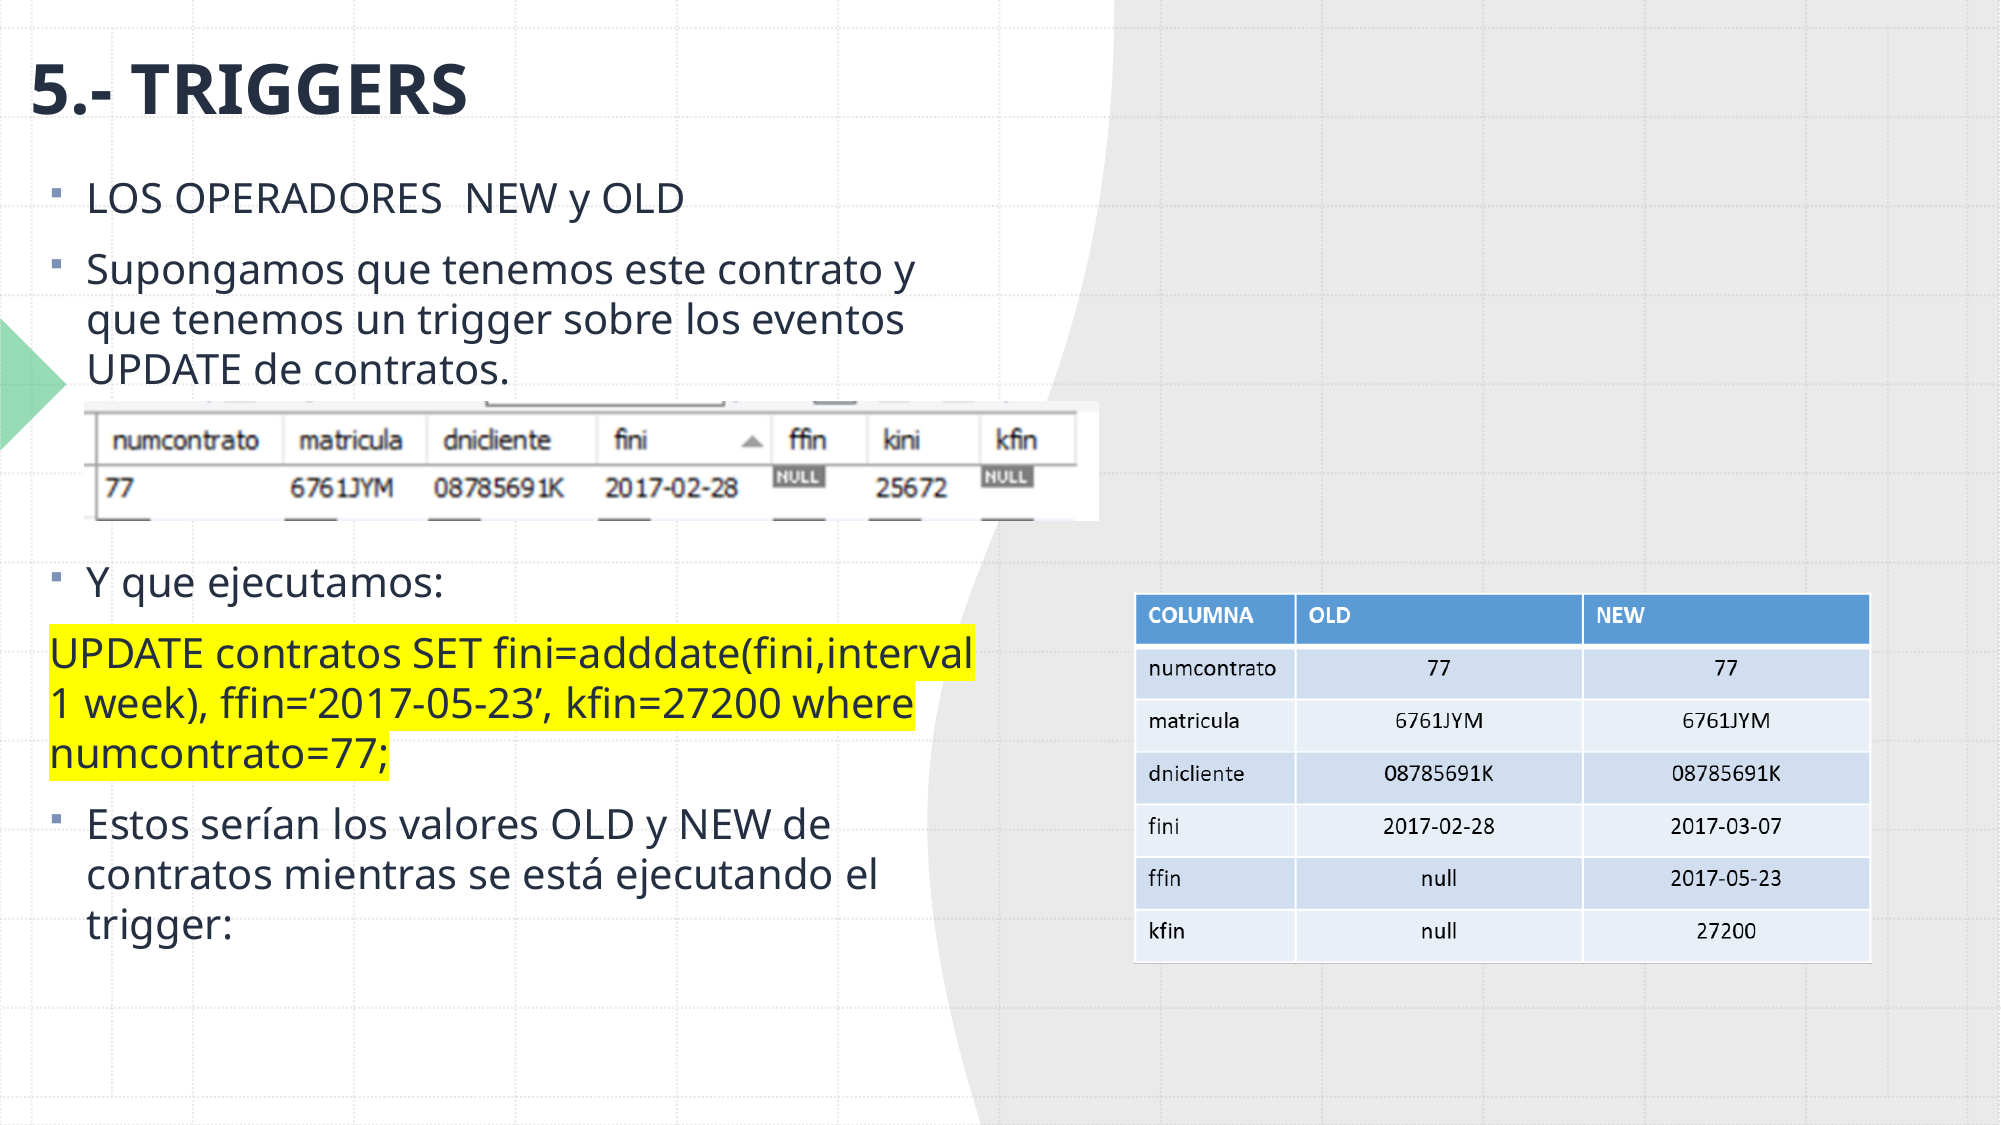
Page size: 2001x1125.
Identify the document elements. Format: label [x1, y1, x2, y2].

picture [84, 401, 1099, 521]
picture [1134, 592, 1874, 964]
text_box [0, 0, 2000, 1125]
